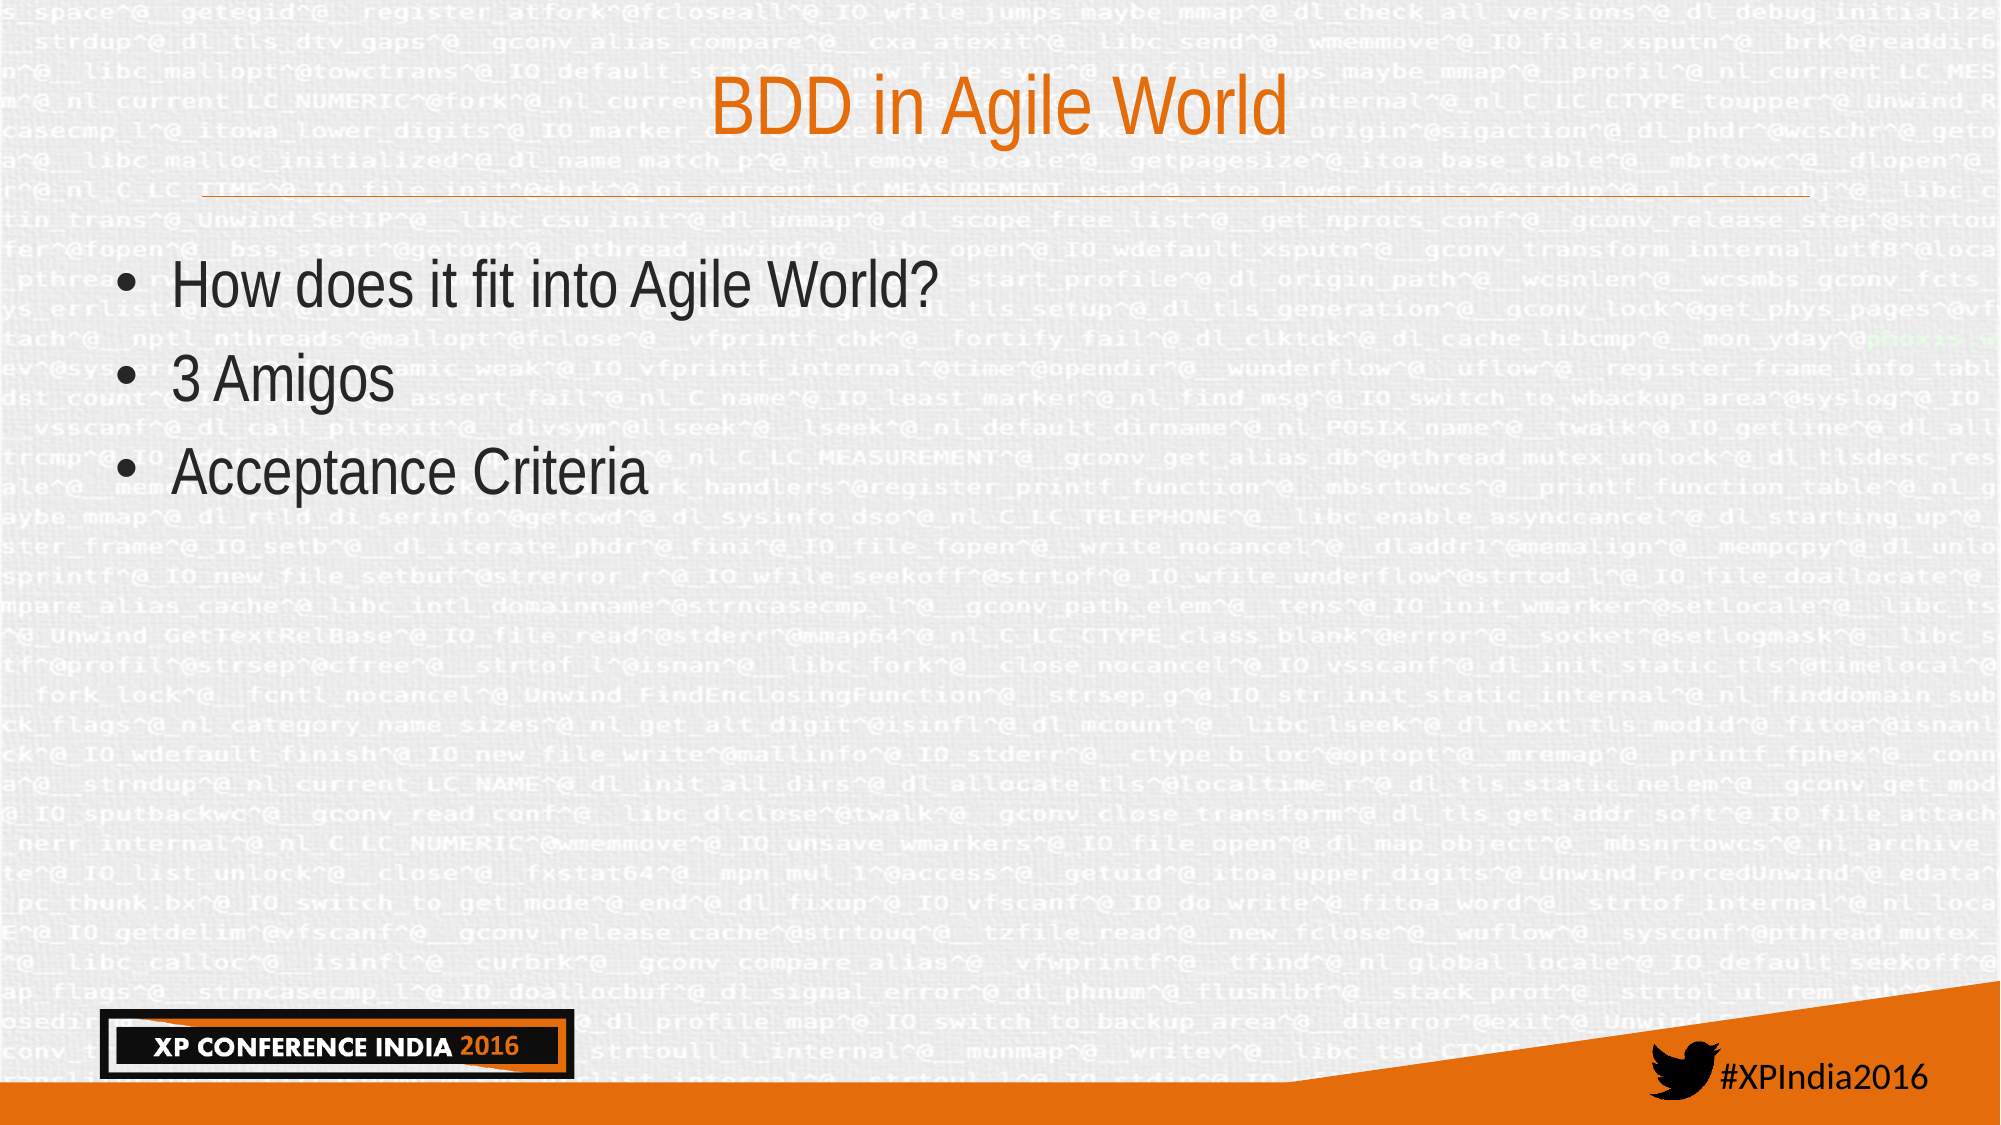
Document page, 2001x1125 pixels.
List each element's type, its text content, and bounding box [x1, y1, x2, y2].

list How does it fit into Agile World? 3 Amigos Acceptance Criteria [99, 233, 1900, 976]
picture [0, 0, 2001, 1125]
title BDD in Agile World [99, 7, 1900, 195]
